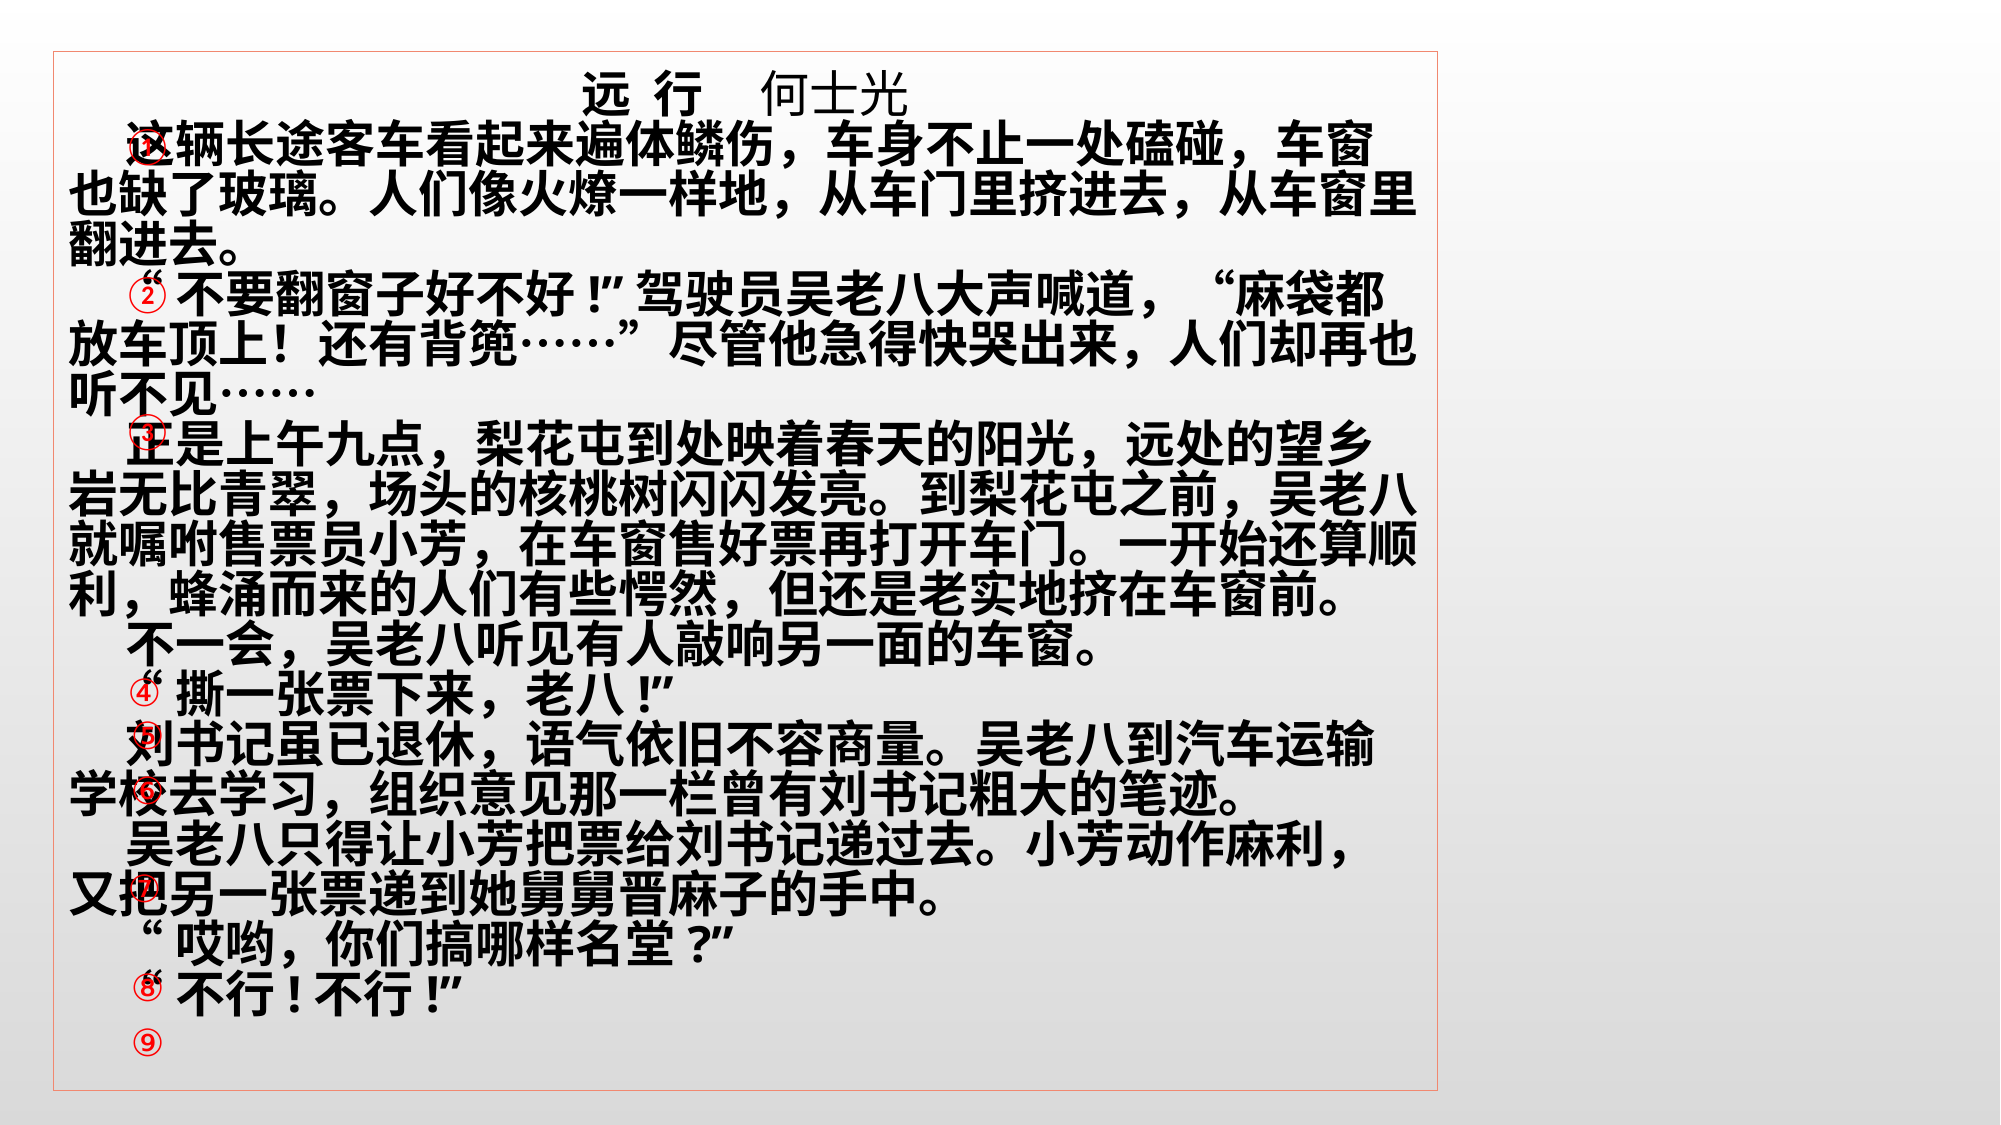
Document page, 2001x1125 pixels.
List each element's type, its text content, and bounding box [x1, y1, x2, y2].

text_box ① [108, 114, 188, 174]
text_box ④ [112, 661, 177, 722]
text_box 远 行 何士光 这辆长途客车看起来遍体鳞伤，车身不止一处磕碰，车窗也缺了玻璃。人们像火燎一样地，从车门里挤进去，从车窗里翻进去。 “不要翻窗子好不好!”驾驶员吴老八大声喊道，“麻袋都放车顶上！还有背篼……”尽管他急得快哭出来，人们却再也听不见…… 正是上午九点，梨花屯到处映着春天的阳光，远处的望乡岩无比青翠，场头的核桃树闪闪发亮。到梨花屯之前，吴老八就嘱咐售票员小芳，在车窗售好票再打开车门。一开始还算顺利，蜂涌而来的人们有些愕然，但还是老实地挤在车窗前。 不一会，吴老八听见有人敲响另一面的车窗。 “撕一张票下来，老八!” 刘书记虽已退休，语气依旧不容商量。吴老八到汽车运输学校去学习，组织意见那一栏曾有刘书记粗大的笔迹。 吴老八只得让小芳把票给刘书记递过去。小芳动作麻利，又把另一张票递到她舅舅晋麻子的手中。 “哎哟，你们搞哪样名堂?” “不行!不行!” [53, 51, 1438, 1091]
text_box ⑥ [116, 759, 180, 820]
text_box ⑨ [116, 1011, 180, 1071]
text_box ⑤ [116, 704, 180, 759]
text_box ③ [108, 399, 188, 459]
text_box ⑧ [116, 956, 180, 1011]
text_box ⑦ [112, 858, 177, 918]
text_box ② [108, 263, 188, 323]
